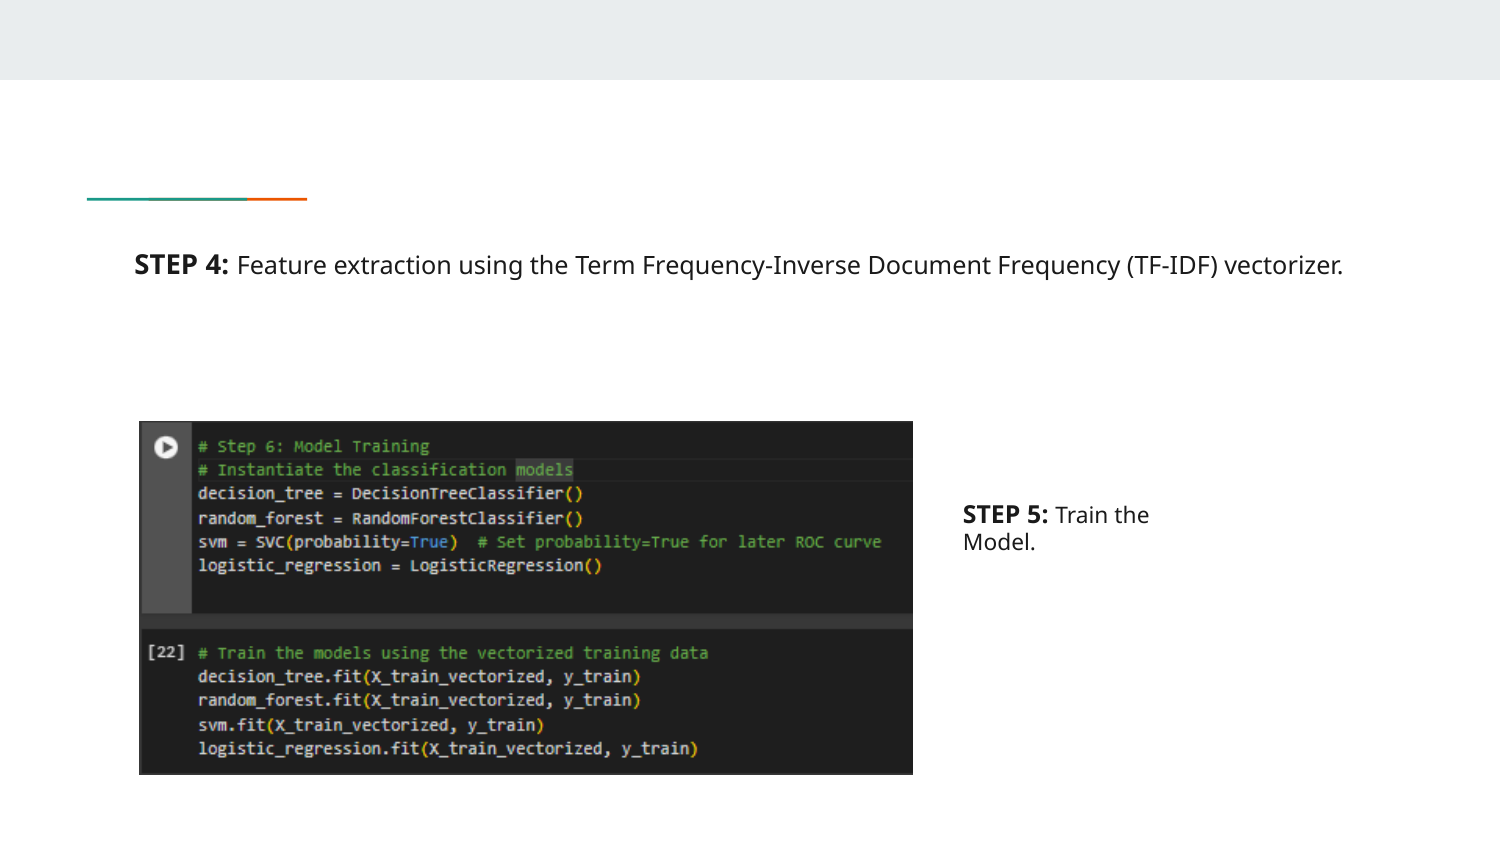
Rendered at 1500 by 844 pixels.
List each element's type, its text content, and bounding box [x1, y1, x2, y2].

title STEP 5: Train the Model. [948, 483, 1500, 571]
title STEP 4: Feature extraction using the Term Frequency-Inverse Document Frequency (TF-IDF) vectorizer. [119, 231, 1381, 320]
picture [139, 421, 913, 776]
